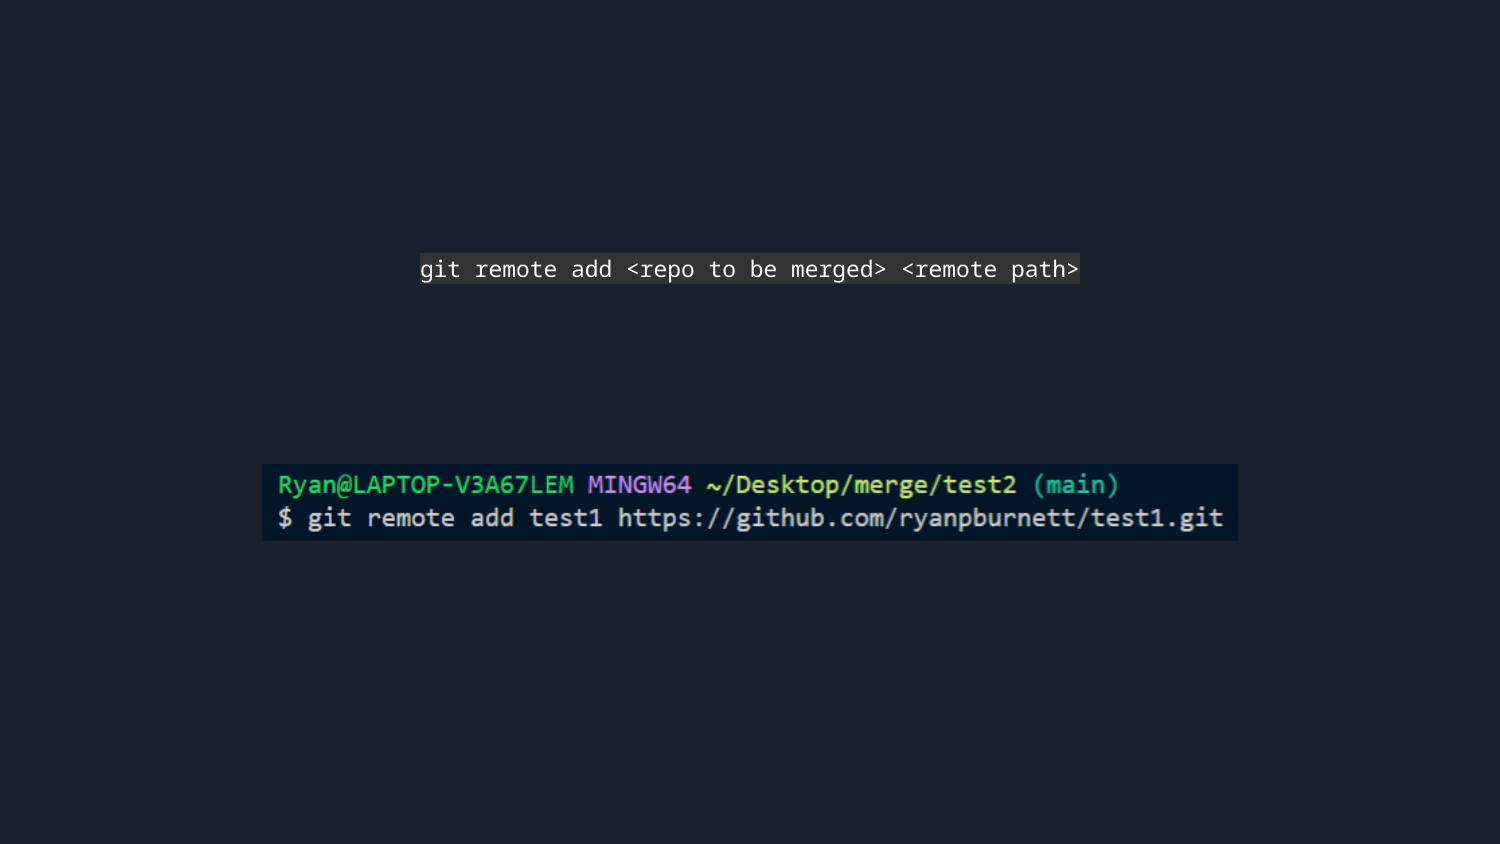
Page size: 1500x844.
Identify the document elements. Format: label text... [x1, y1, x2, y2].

picture [262, 463, 1238, 541]
text_box git remote add <repo to be merged> <remote path> [79, 235, 1421, 297]
